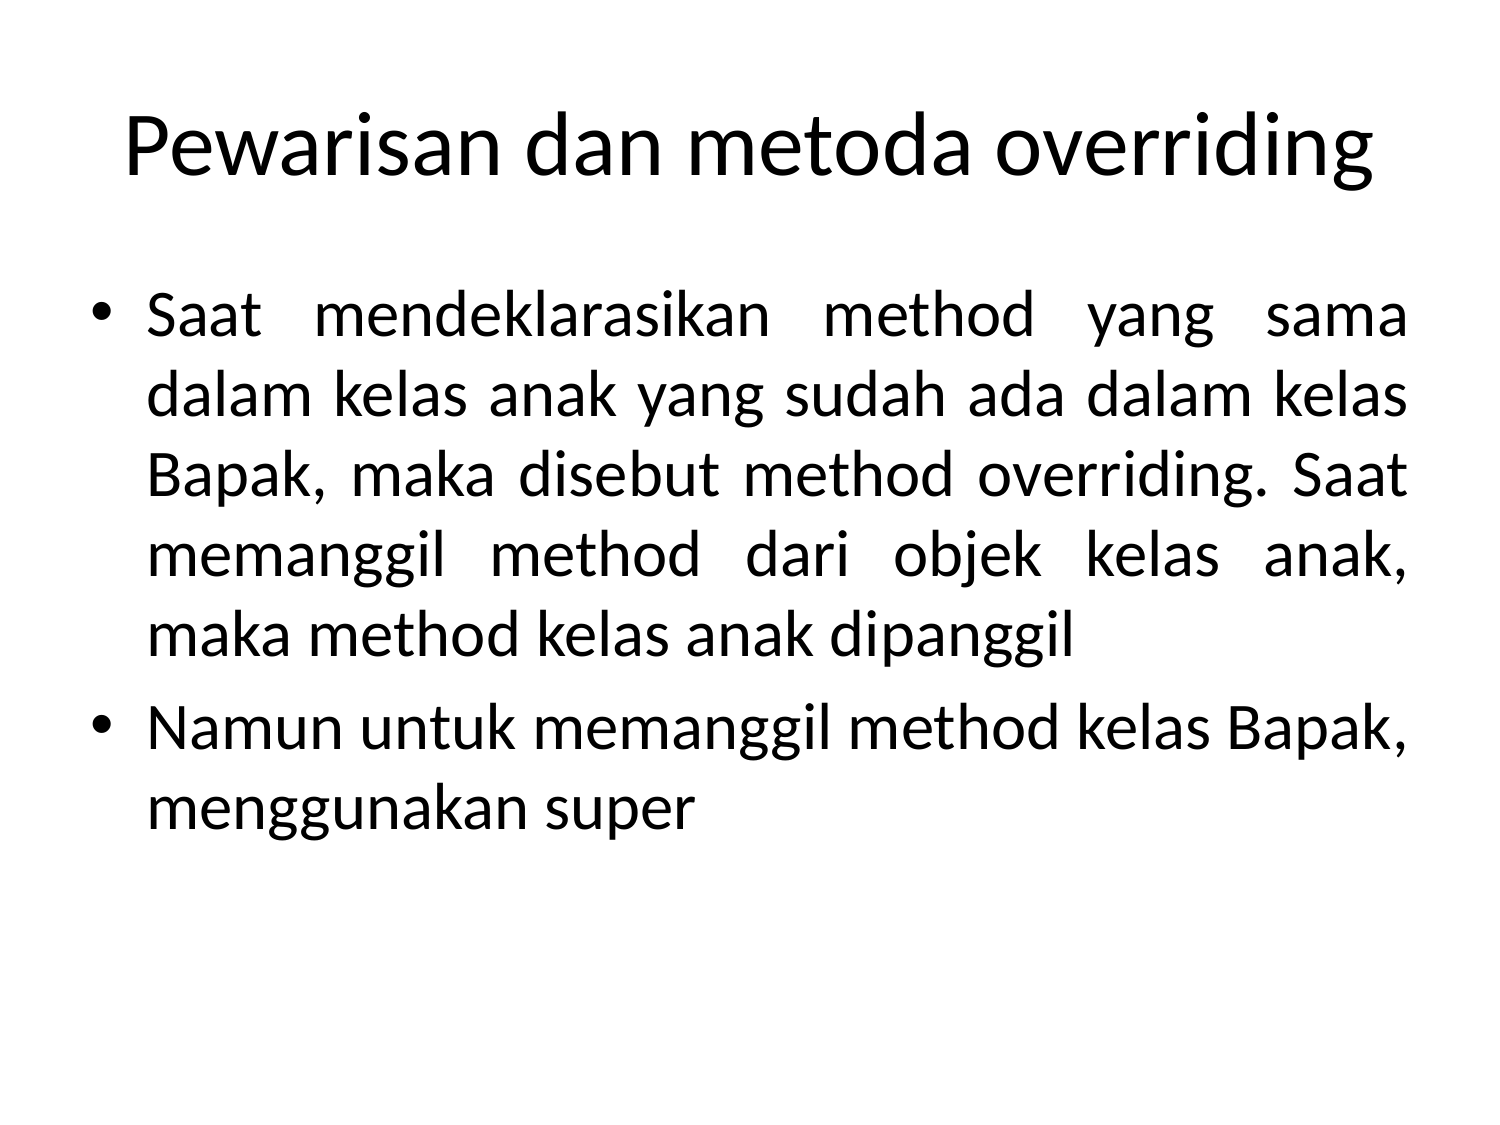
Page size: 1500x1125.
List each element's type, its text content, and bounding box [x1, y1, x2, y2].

title Pewarisan dan metoda overriding [75, 45, 1425, 233]
list Saat mendeklarasikan method yang sama dalam kelas anak yang sudah ada dalam kelas Bapak, maka disebut method overriding. Saat memanggil method dari objek kelas anak, maka method kelas anak dipanggil Namun untuk memanggil method kelas Bapak, menggunakan super [75, 262, 1425, 1005]
